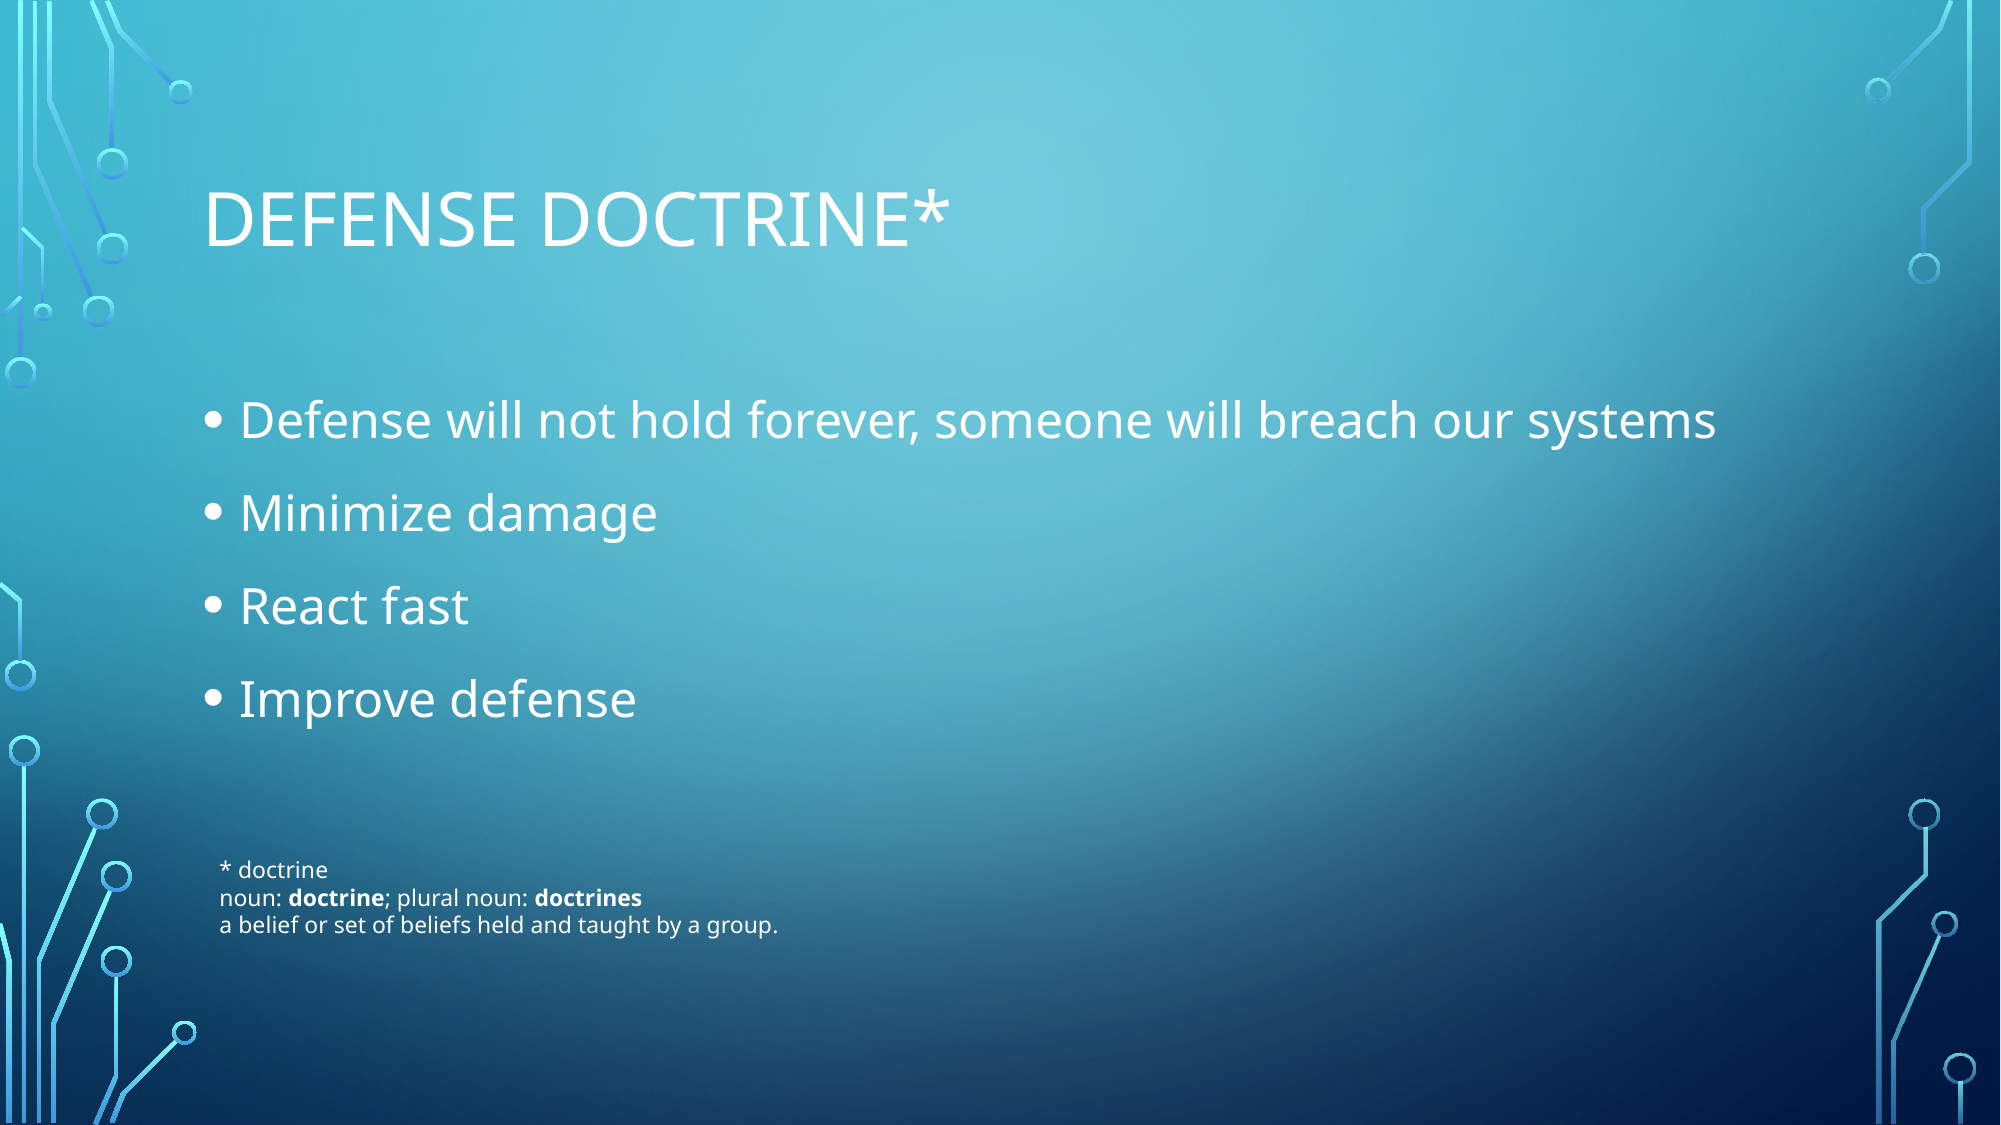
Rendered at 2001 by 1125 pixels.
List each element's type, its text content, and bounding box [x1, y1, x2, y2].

text_box * doctrine noun: doctrine; plural noun: doctrines a belief or set of beliefs held and taught by a group. [204, 848, 1057, 974]
list Defense will not hold forever, someone will breach our systems Minimize damage React fast Improve defense [187, 369, 1813, 950]
title Defense doctrine* [187, 101, 1813, 344]
